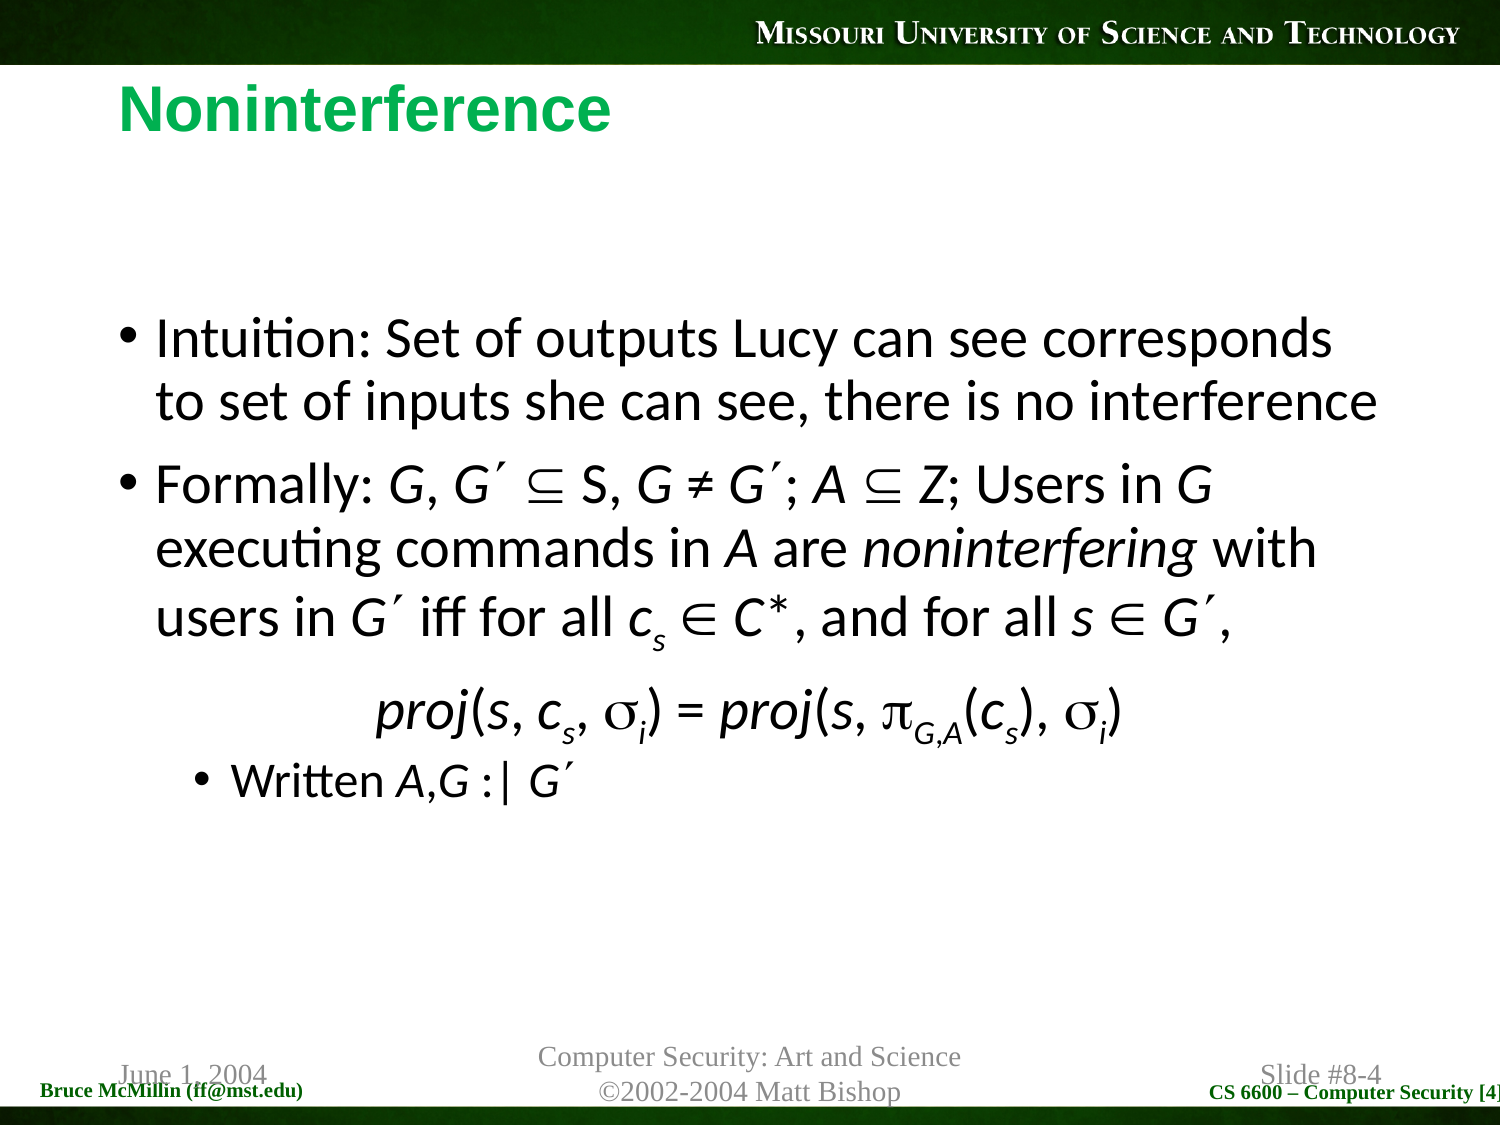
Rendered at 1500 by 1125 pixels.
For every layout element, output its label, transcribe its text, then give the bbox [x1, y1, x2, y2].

slide_number Slide #8-4 [1059, 1042, 1397, 1103]
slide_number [103, 1042, 441, 1103]
title Noninterference [103, 68, 1397, 154]
picture [0, 0, 1500, 1125]
footer Computer Security: Art and Science ©2002-2004 Matt Bishop [496, 1042, 1004, 1103]
list Intuition: Set of outputs Lucy can see corresponds to set of inputs she can see, there is no interference Formally: G, G  S, G ≠ G; A  Z; Users in G executing commands in A are noninterfering with users in G iff for all cs  C*, and for all s  G, proj(s, cs, i) = proj(s, G,A(cs), i) Written A,G :| G [103, 299, 1397, 1014]
